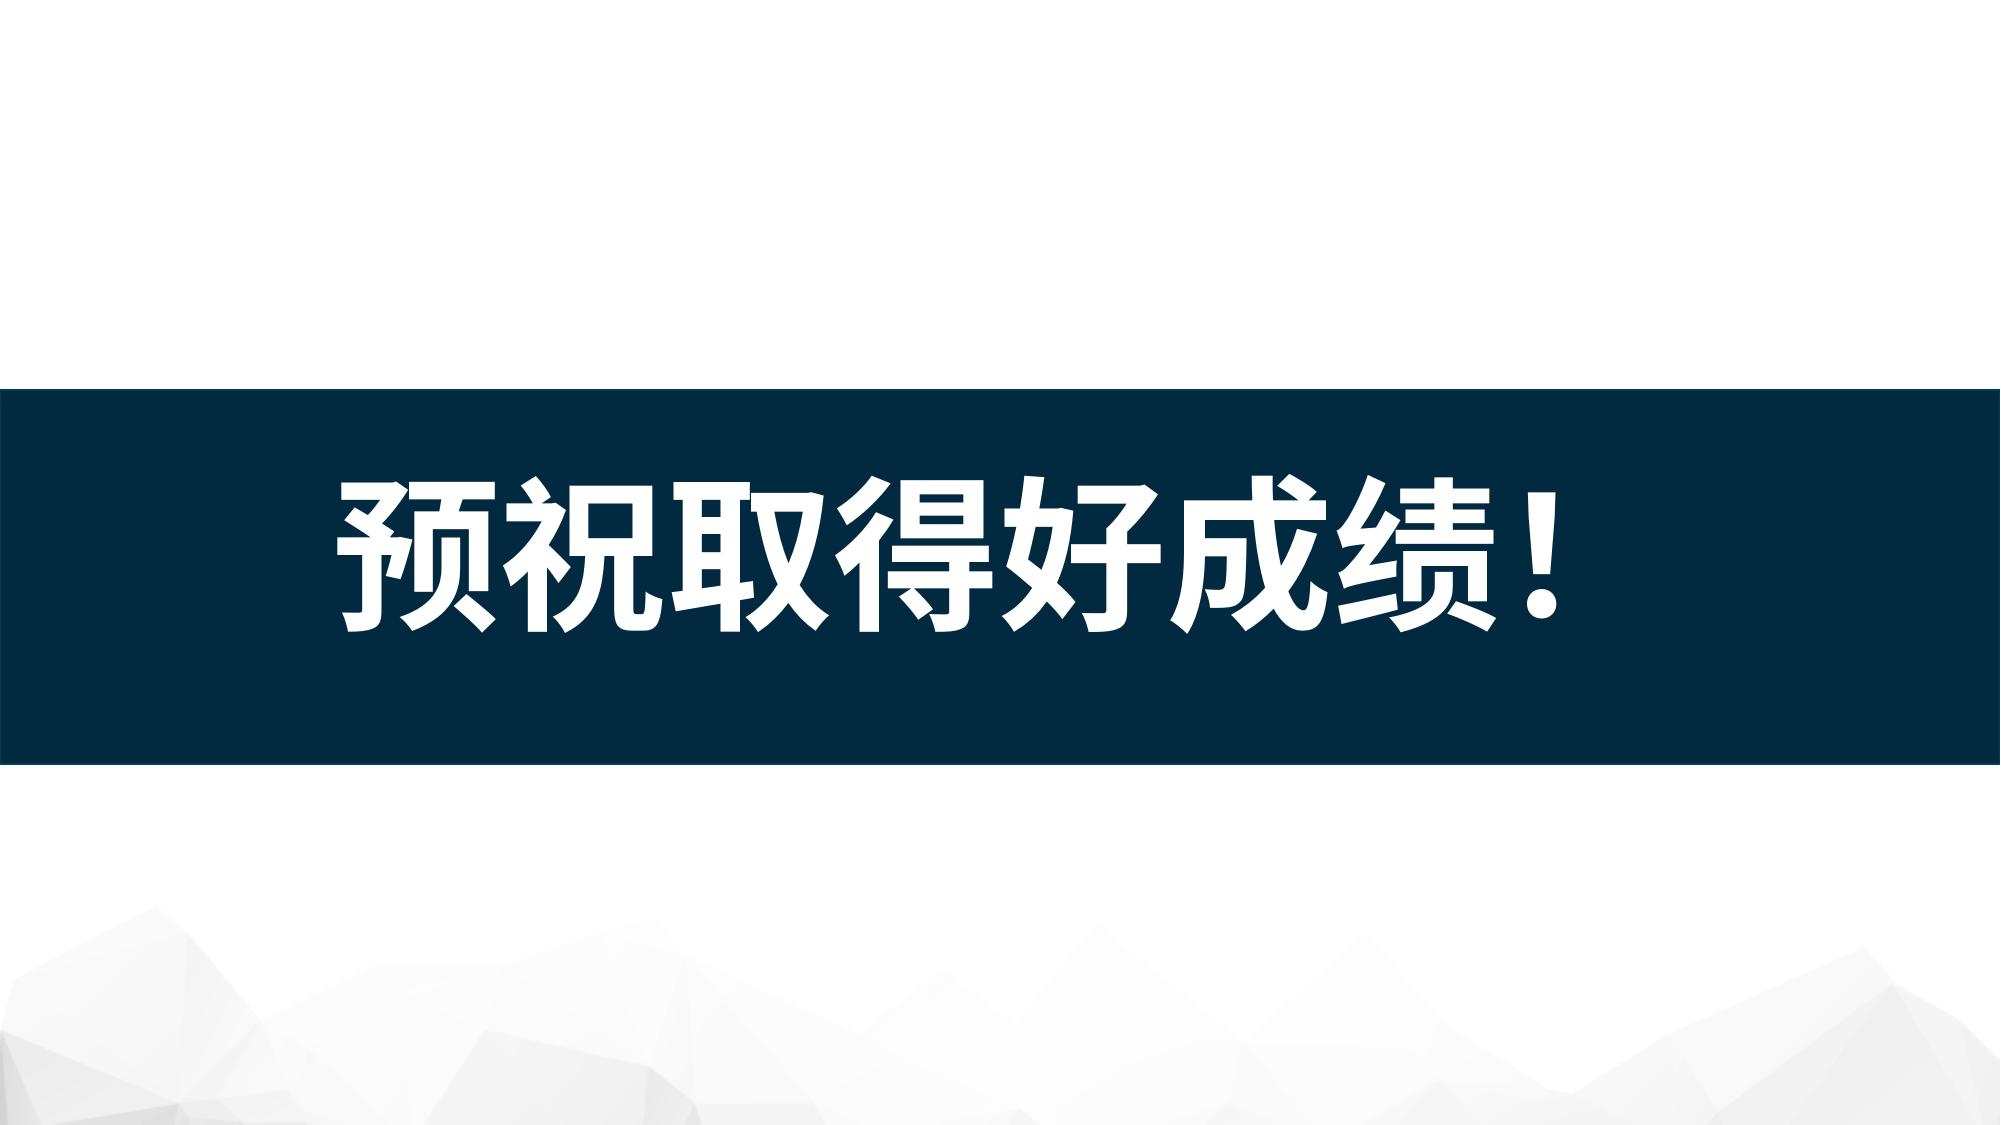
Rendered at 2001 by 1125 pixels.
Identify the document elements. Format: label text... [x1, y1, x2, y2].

text_box 预祝取得好成绩！ [0, 389, 2000, 765]
